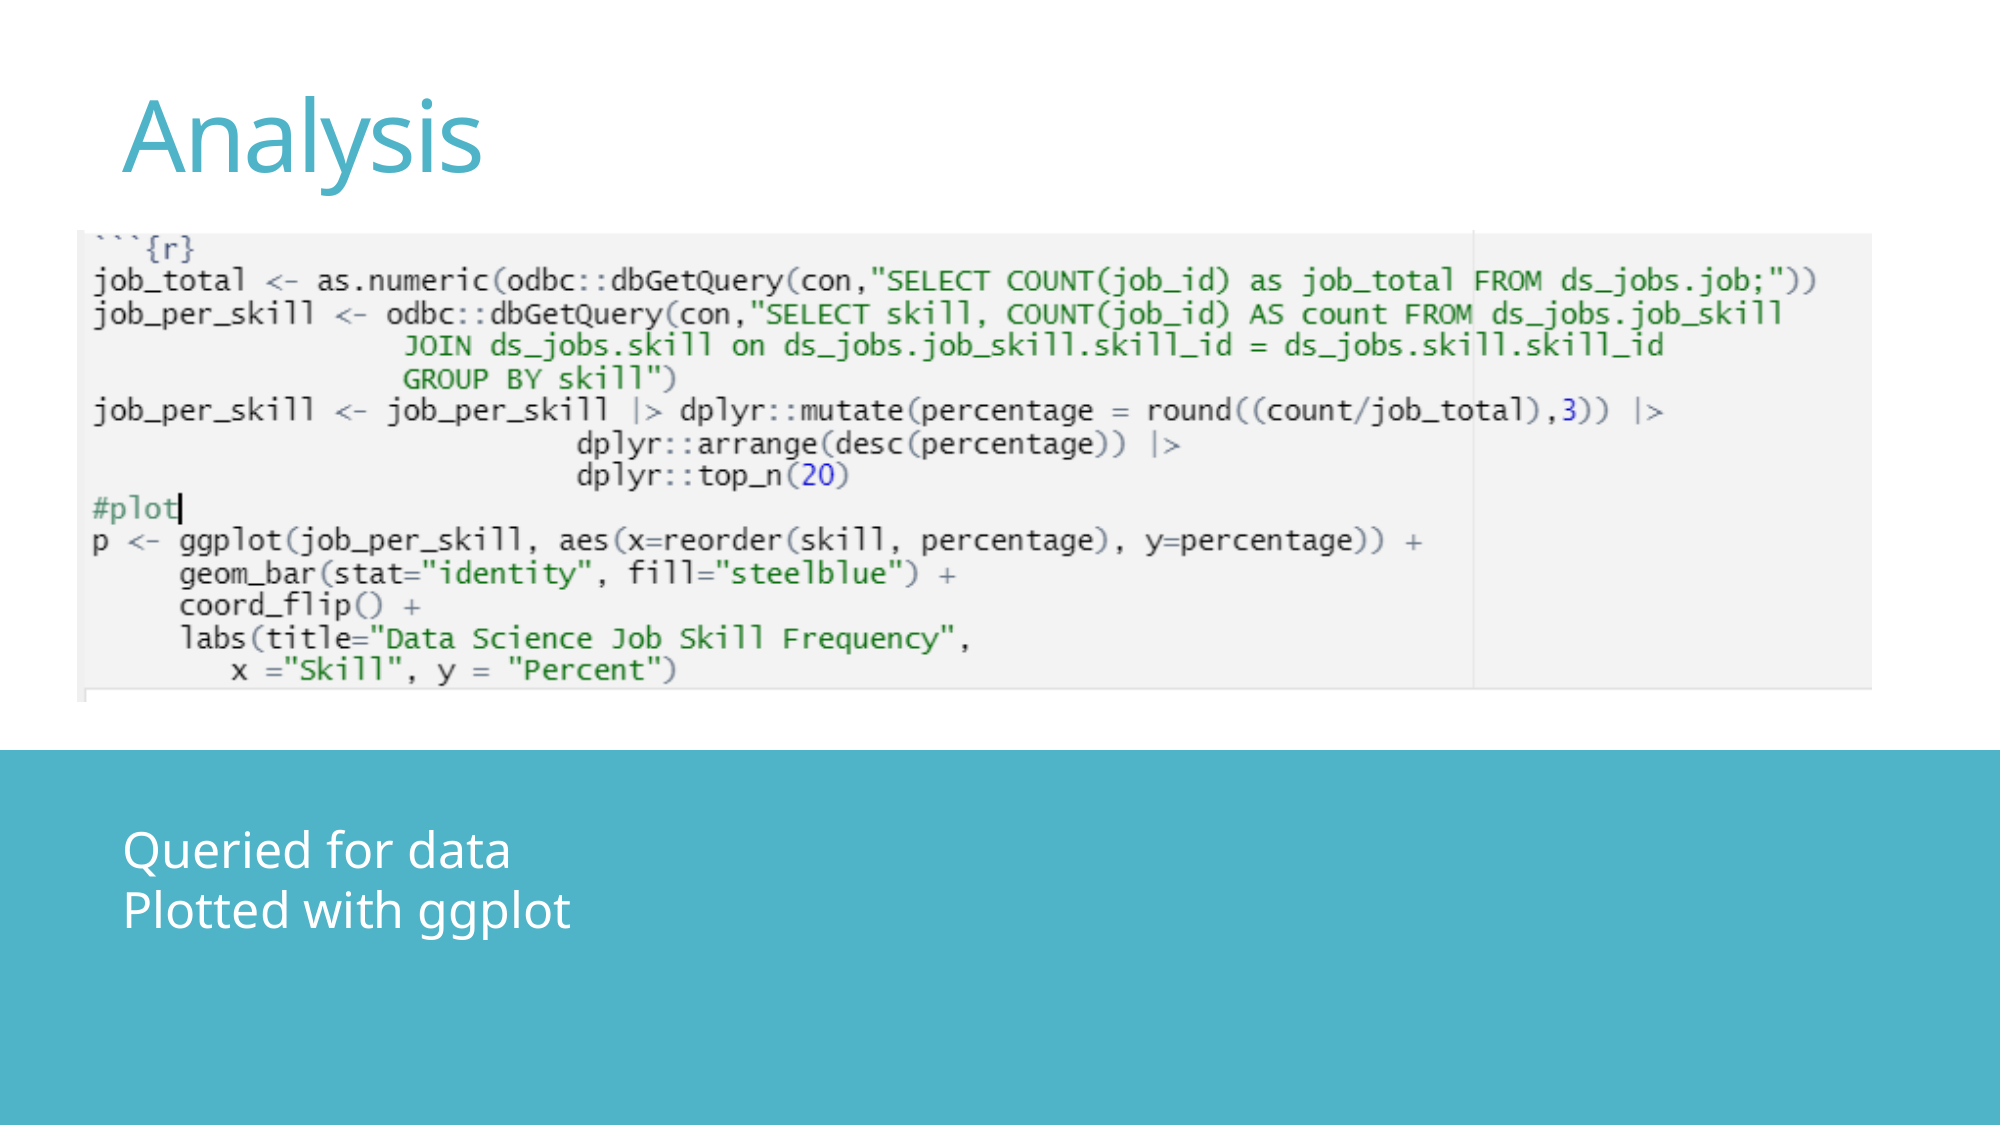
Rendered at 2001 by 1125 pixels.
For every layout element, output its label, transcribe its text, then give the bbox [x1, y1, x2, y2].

text_box [0, 751, 2000, 1125]
title Analysis [107, 81, 1875, 203]
text_box Queried for data Plotted with ggplot [107, 811, 1021, 947]
text_box [0, 0, 2000, 751]
picture [76, 230, 1872, 703]
